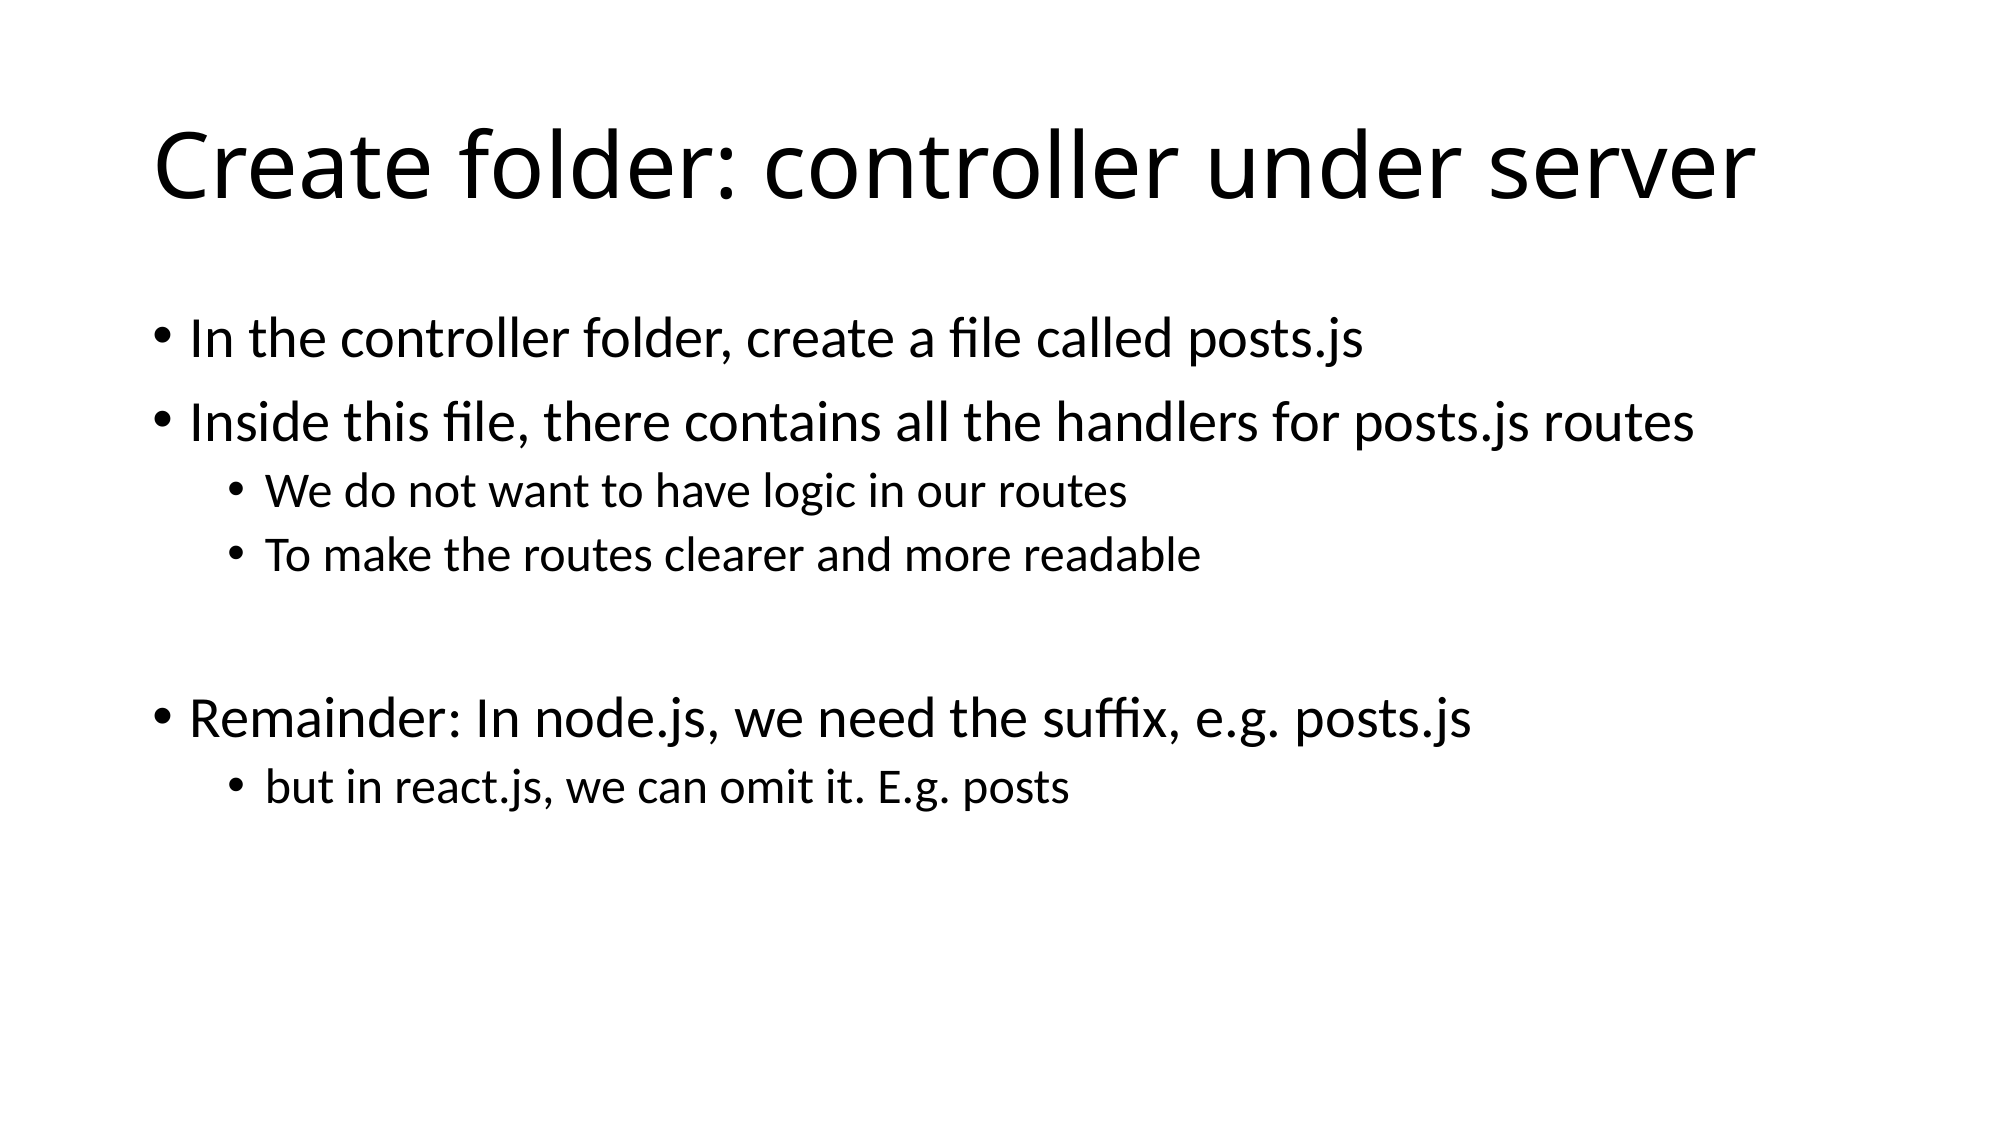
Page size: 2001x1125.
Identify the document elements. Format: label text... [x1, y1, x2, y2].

list In the controller folder, create a file called posts.js Inside this file, there contains all the handlers for posts.js routes We do not want to have logic in our routes To make the routes clearer and more readable Remainder: In node.js, we need the suffix, e.g. posts.js but in react.js, we can omit it. E.g. posts [137, 299, 1863, 1014]
title Create folder: controller under server [137, 59, 1863, 278]
